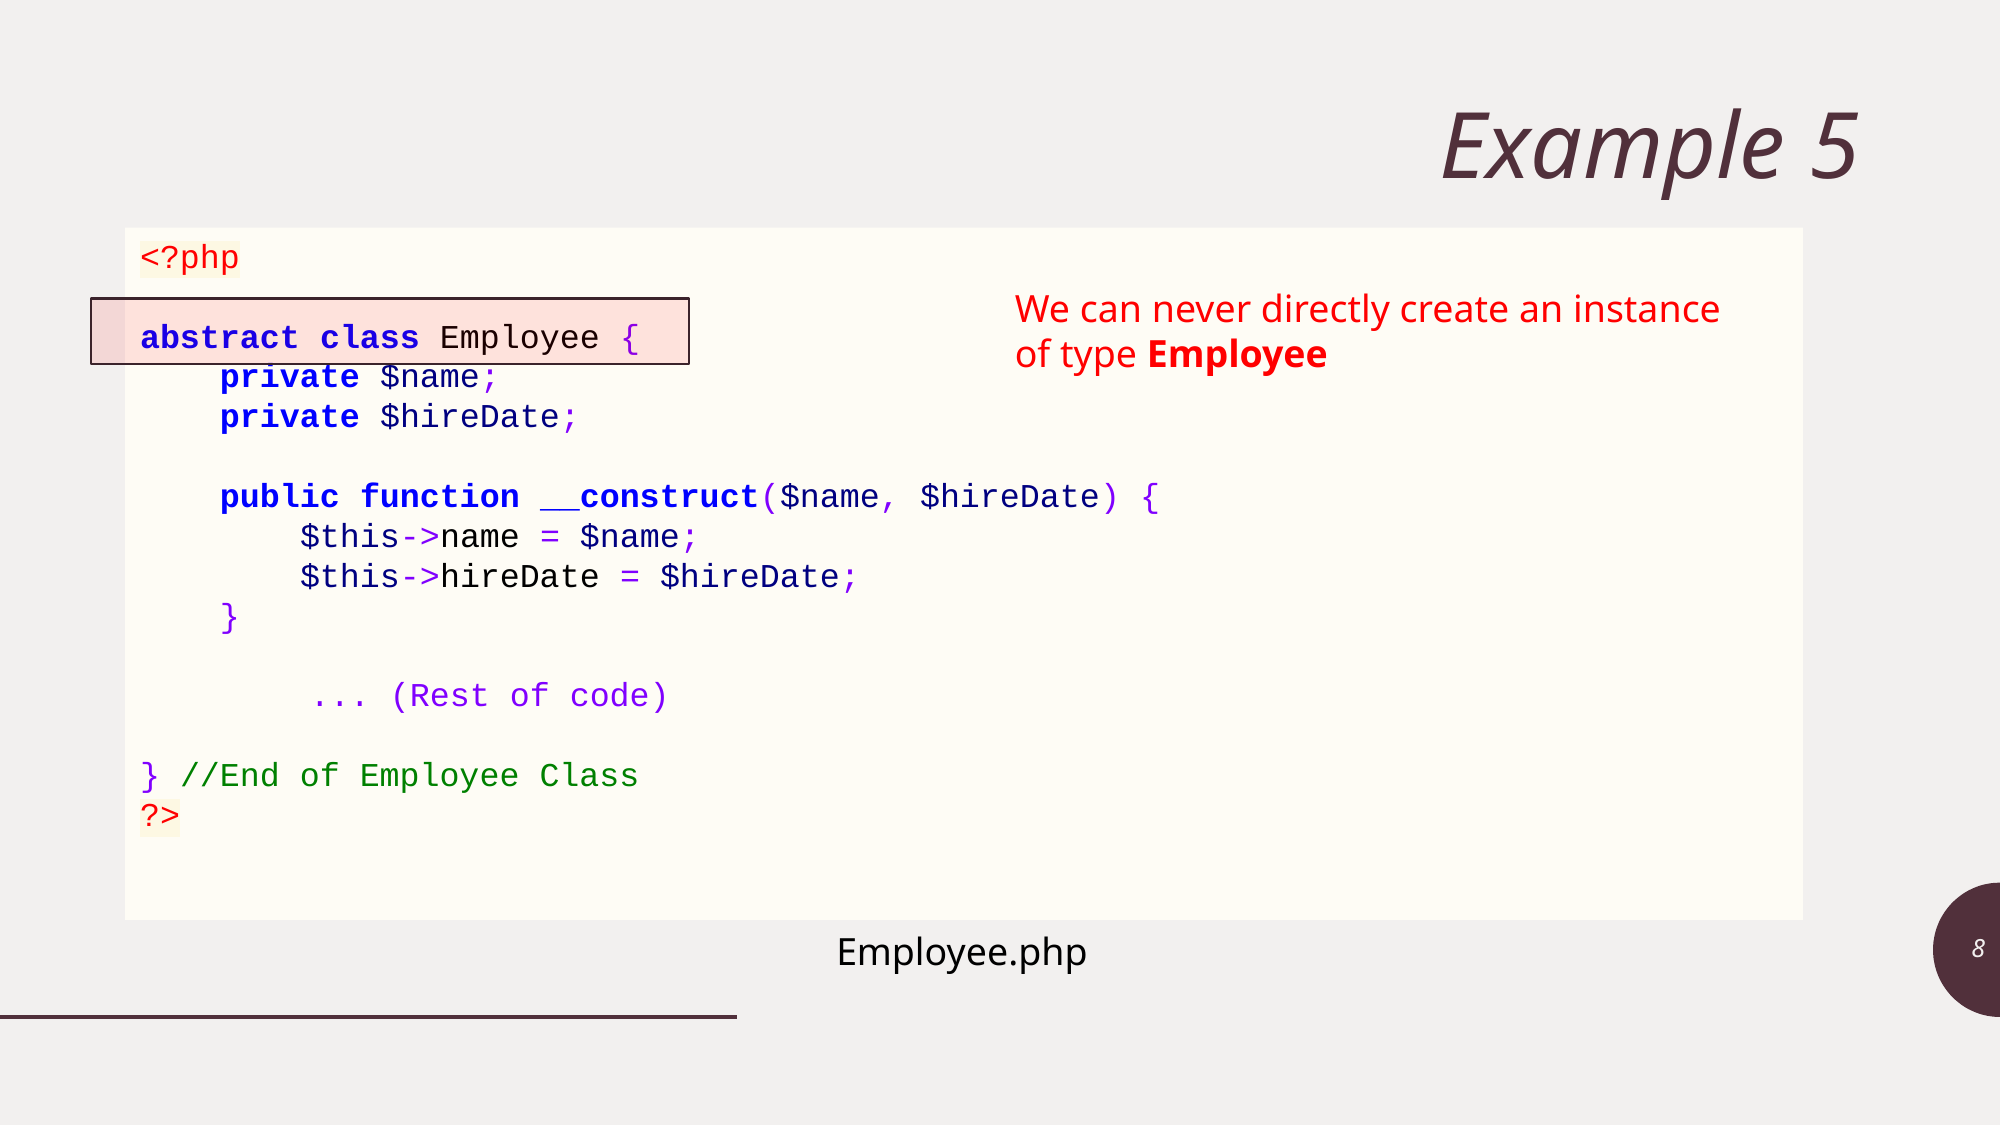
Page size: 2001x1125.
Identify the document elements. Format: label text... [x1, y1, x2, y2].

text_box We can never directly create an instance of type Employee [999, 278, 1744, 383]
title Example 5 [125, 91, 1875, 207]
list <?php abstract class Employee { private $name; private $hireDate; public function __construct($name, $hireDate) { $this->name = $name; $this->hireDate = $hireDate; } ... (Rest of code) } //End of Employee Class ?> [125, 227, 1803, 920]
text_box Employee.php [821, 920, 1107, 981]
slide_number 8 [1933, 919, 2000, 980]
text_box [90, 297, 690, 365]
